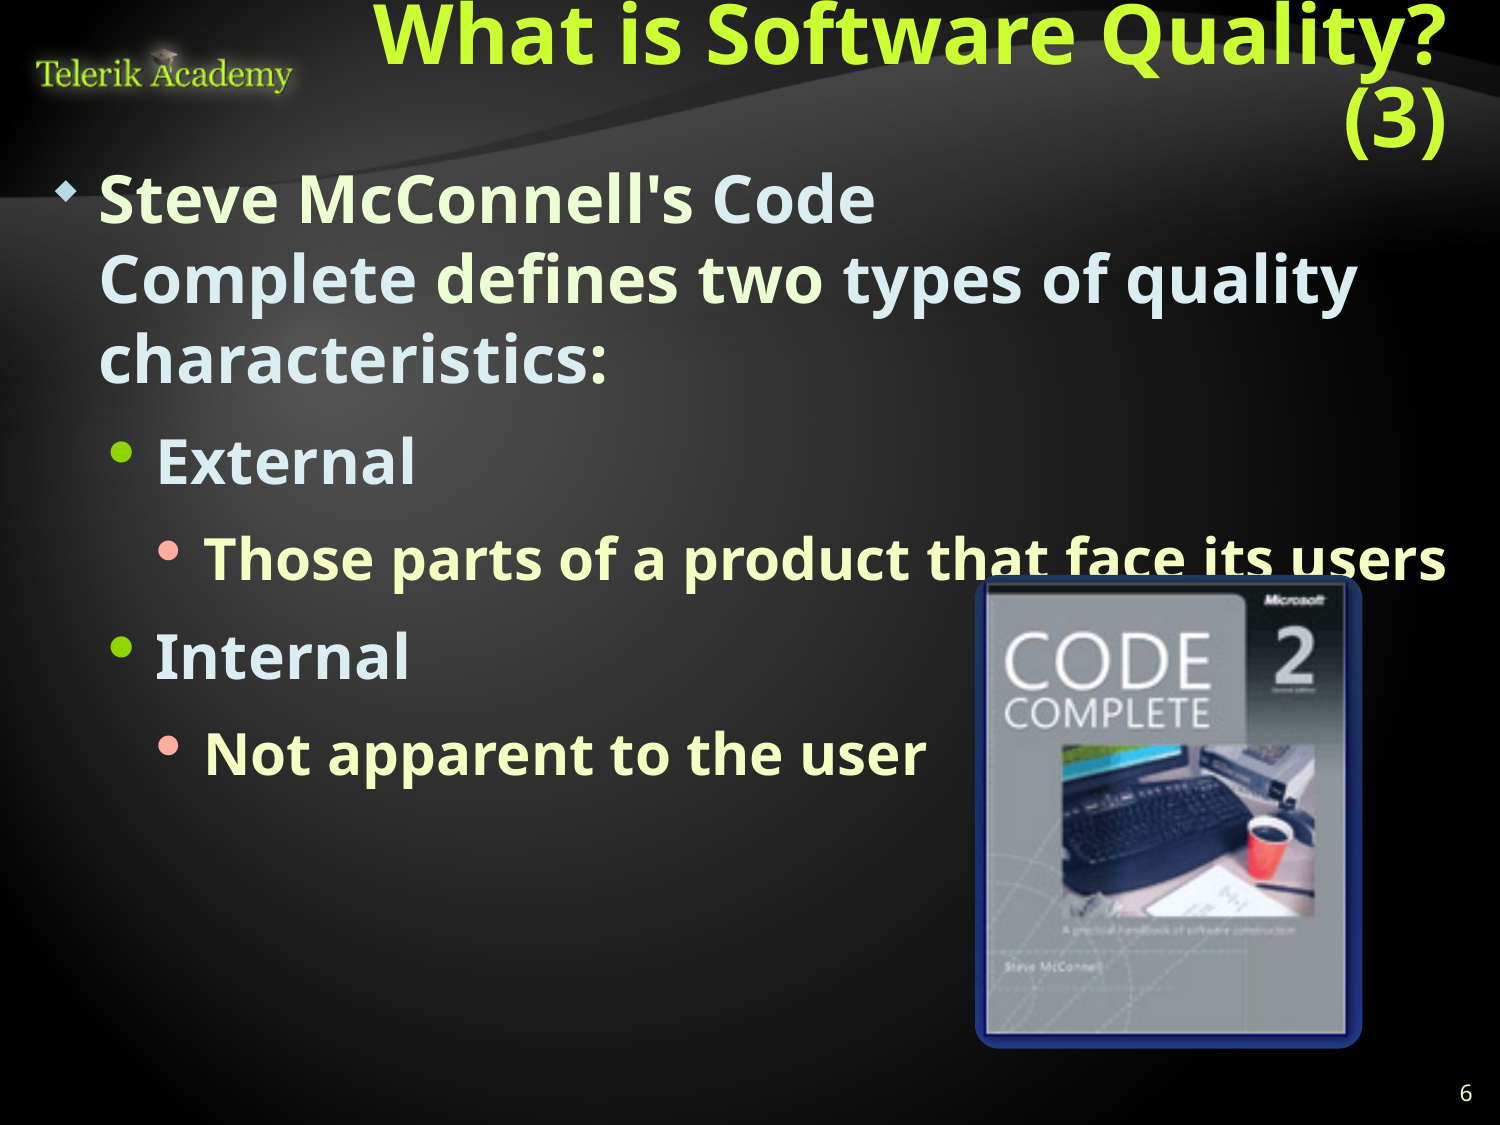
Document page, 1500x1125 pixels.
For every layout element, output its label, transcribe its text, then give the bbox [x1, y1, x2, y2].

picture [0, 0, 1500, 1125]
slide_number 6 [1412, 1074, 1488, 1113]
title What is Software Quality? (3) [300, 12, 1463, 149]
list Steve McConnell's Code Complete defines two types of quality characteristics: External Those parts of a product that face its users Internal Not apparent to the user [37, 149, 1463, 1100]
